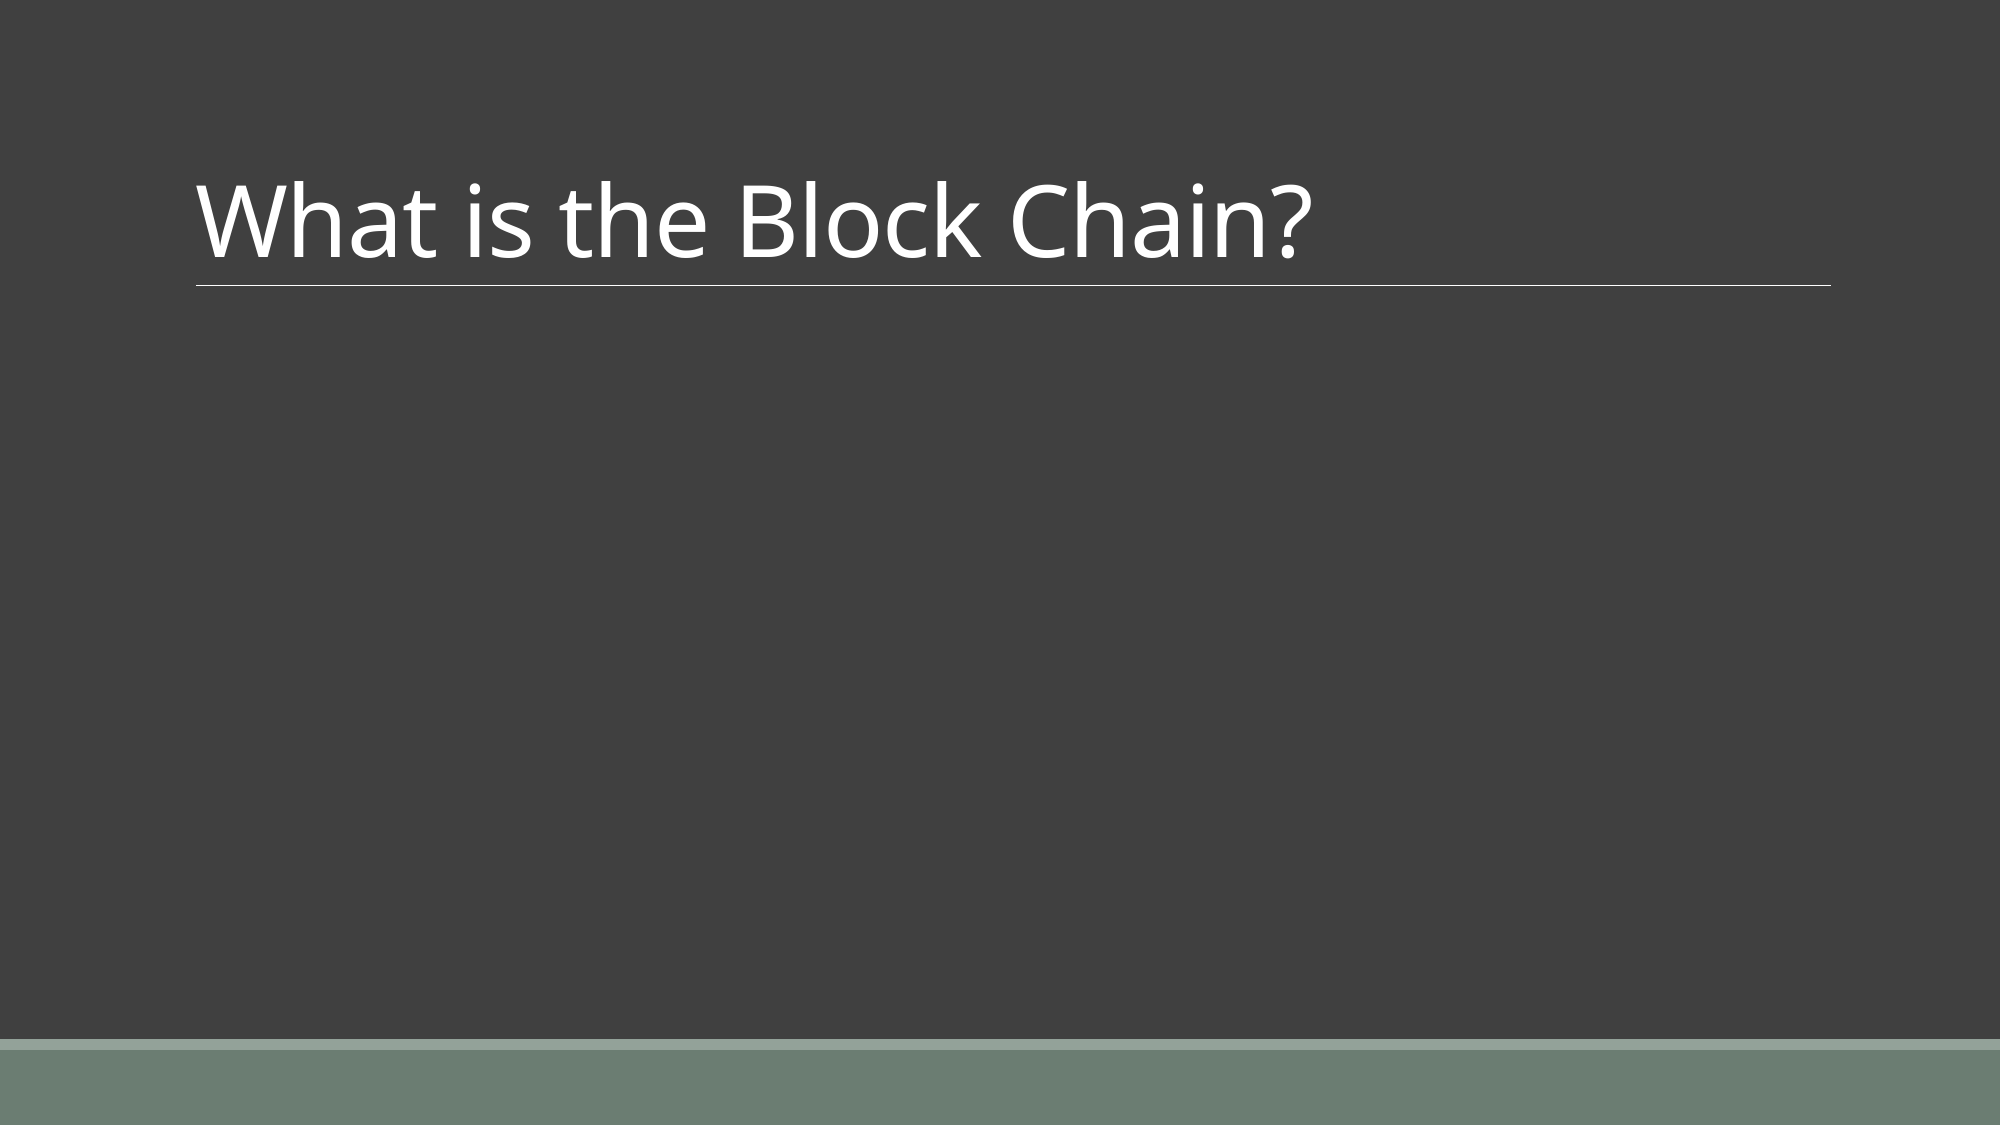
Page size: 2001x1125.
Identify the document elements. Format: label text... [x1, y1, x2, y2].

title What is the Block Chain? [180, 47, 1830, 285]
